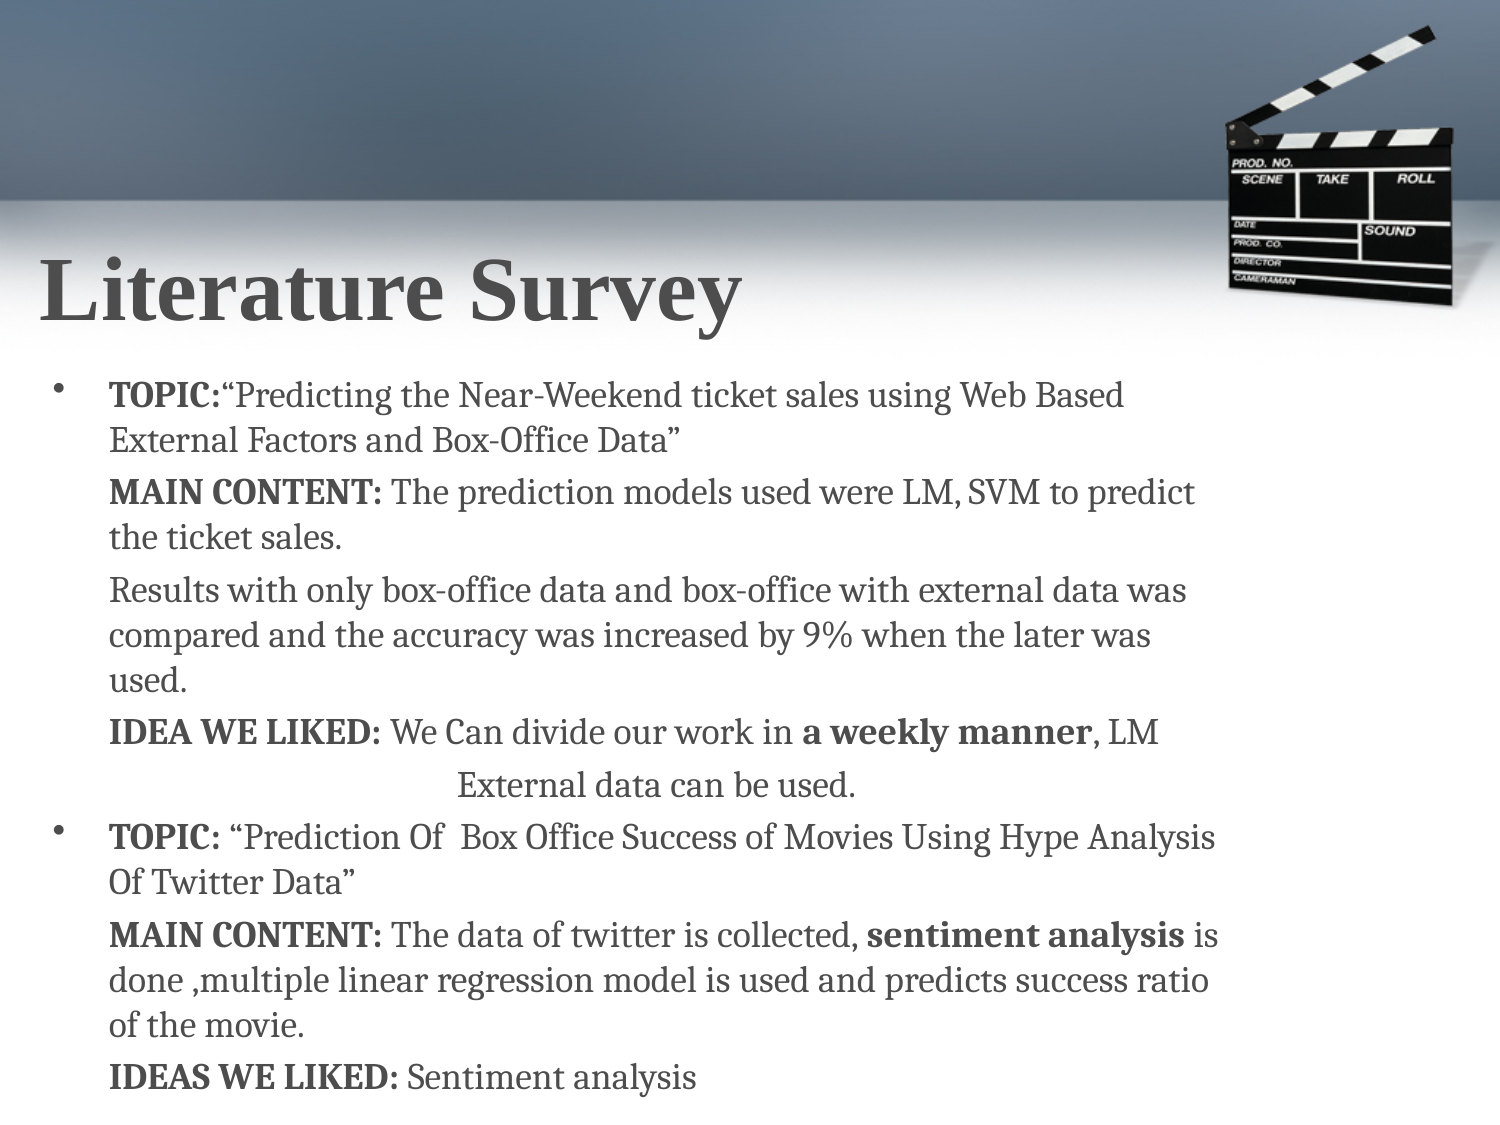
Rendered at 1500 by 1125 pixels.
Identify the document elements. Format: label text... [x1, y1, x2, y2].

picture [0, 0, 1500, 1125]
title Literature Survey [24, 224, 1226, 343]
list TOPIC:“Predicting the Near-Weekend ticket sales using Web Based External Factors and Box-Office Data” MAIN CONTENT: The prediction models used were LM, SVM to predict the ticket sales. Results with only box-office data and box-office with external data was compared and the accuracy was increased by 9% when the later was used. IDEA WE LIKED: We Can divide our work in a weekly manner, LM External data can be used. TOPIC: “Prediction Of Box Office Success of Movies Using Hype Analysis Of Twitter Data” MAIN CONTENT: The data of twitter is collected, sentiment analysis is done ,multiple linear regression model is used and predicts success ratio of the movie. IDEAS WE LIKED: Sentiment analysis - [37, 362, 1238, 1063]
